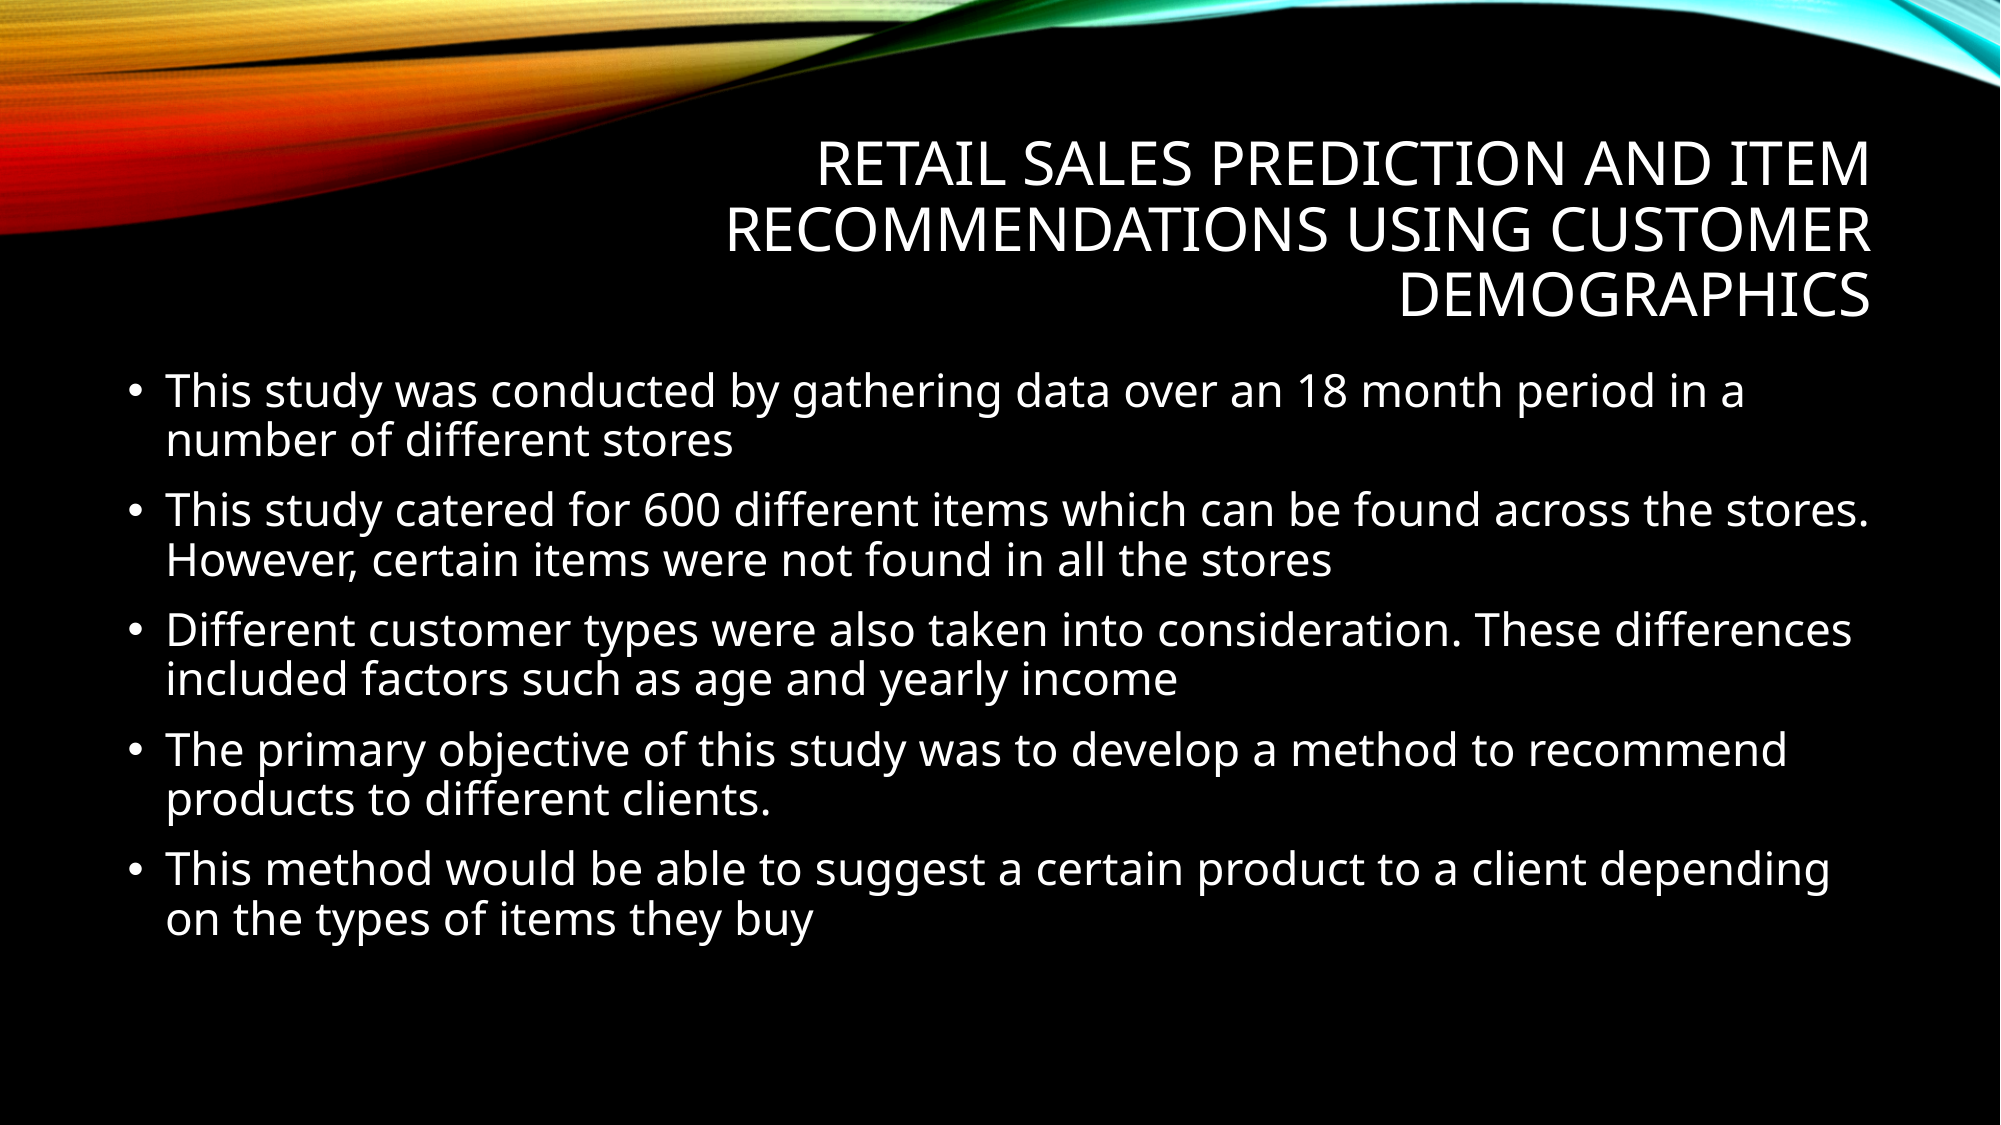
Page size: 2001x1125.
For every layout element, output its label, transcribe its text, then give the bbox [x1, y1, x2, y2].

list This study was conducted by gathering data over an 18 month period in a number of different stores This study catered for 600 different items which can be found across the stores. However, certain items were not found in all the stores Different customer types were also taken into consideration. These differences included factors such as age and yearly income The primary objective of this study was to develop a method to recommend products to different clients. This method would be able to suggest a certain product to a client depending on the types of items they buy [112, 360, 1888, 1021]
title Retail Sales Prediction and Item Recommendations Using Customer Demographics [474, 125, 1888, 338]
picture [0, 0, 2000, 237]
